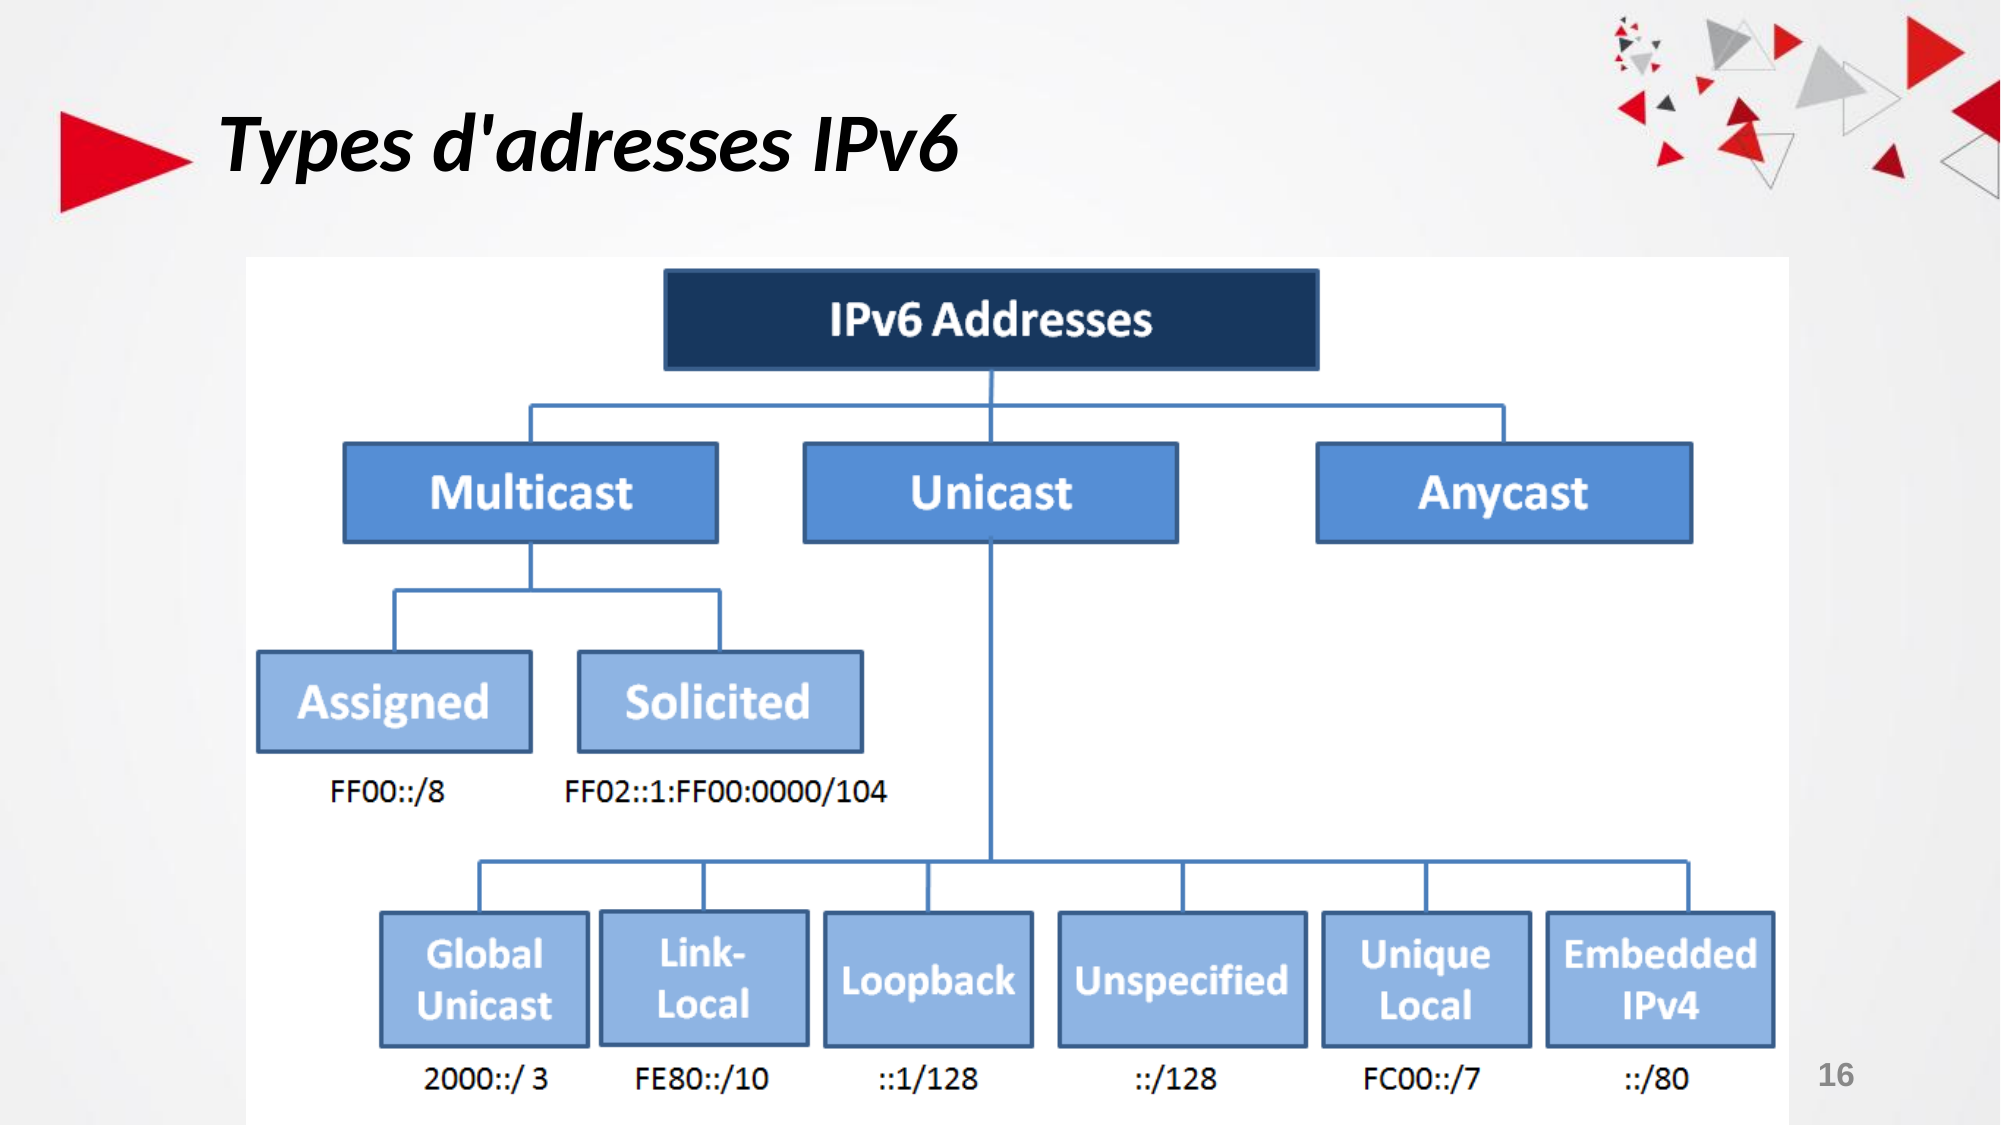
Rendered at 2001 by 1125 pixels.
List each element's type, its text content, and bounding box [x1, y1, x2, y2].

picture [0, 0, 2001, 1125]
title Types d'adresses IPv6 [209, 36, 1935, 254]
slide_number 16 [1805, 1024, 1863, 1121]
